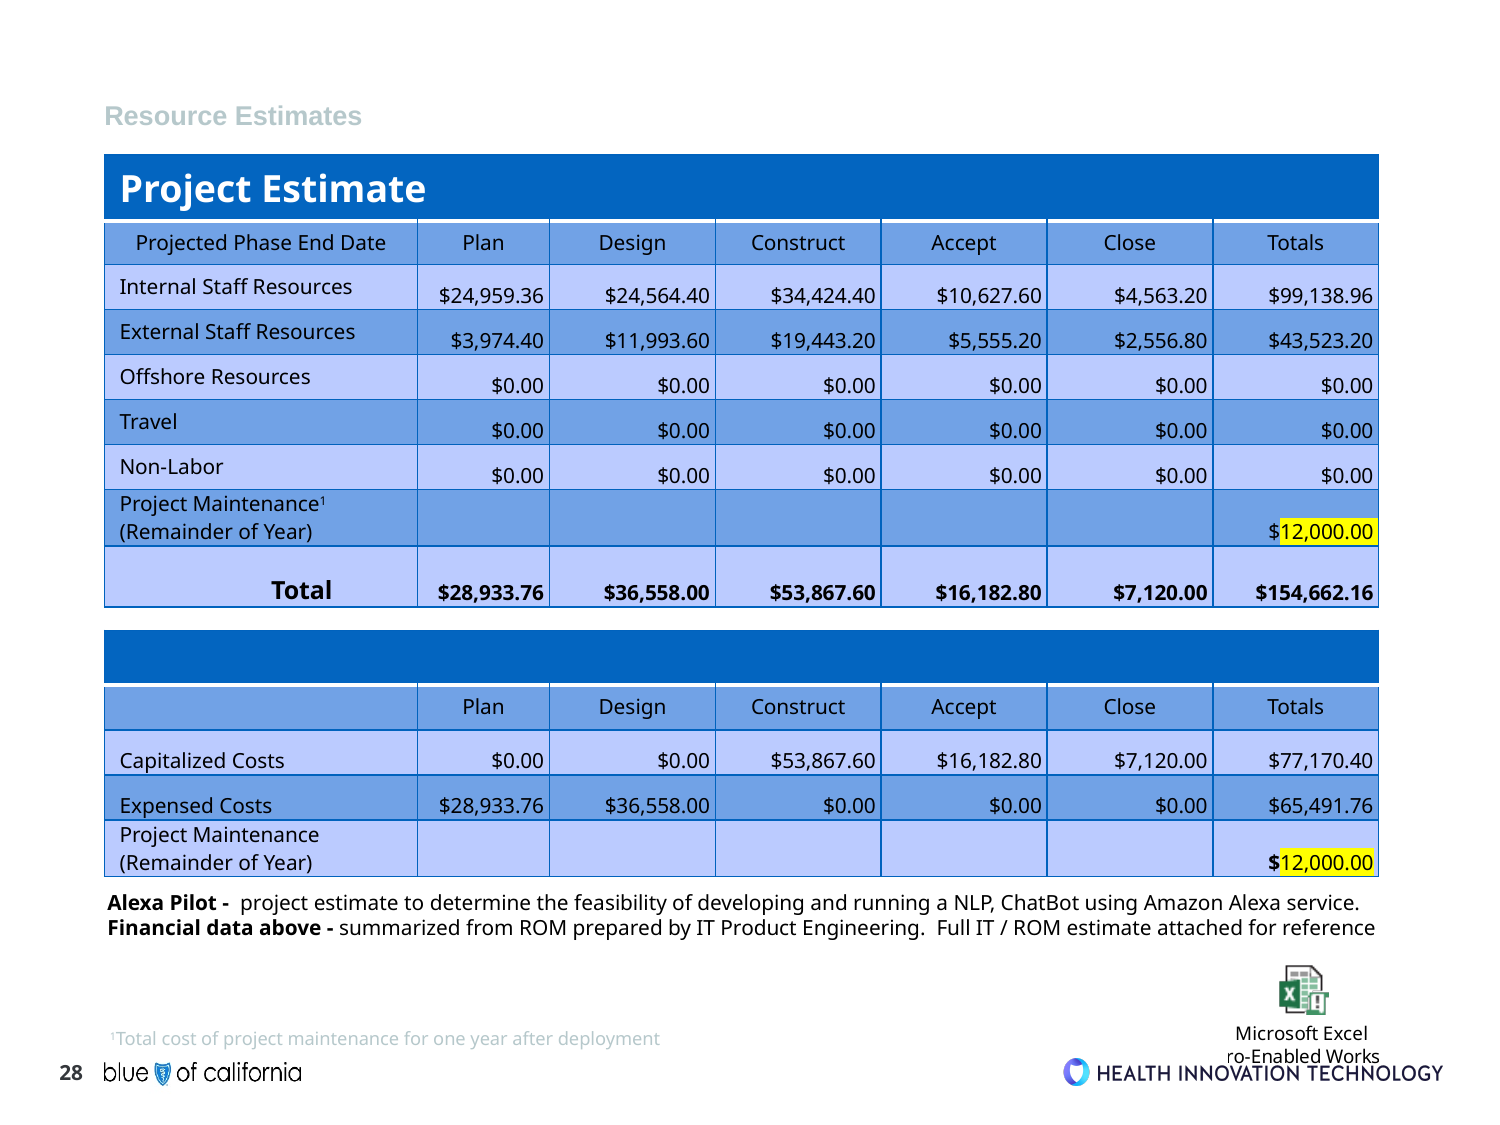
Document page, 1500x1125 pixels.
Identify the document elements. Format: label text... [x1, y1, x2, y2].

table_cell External Staff Resources [105, 310, 417, 354]
table_cell $28,933.76 [418, 547, 549, 606]
table_cell Accept [882, 223, 1046, 264]
table_cell [550, 821, 715, 876]
table_cell Project Maintenance1 (Remainder of Year) [105, 490, 417, 545]
table_cell $0.00 [550, 400, 715, 444]
table_cell $16,182.80 [882, 547, 1046, 606]
table_cell $65,491.76 [1214, 776, 1378, 819]
table_cell $53,867.60 [716, 547, 880, 606]
table_cell $2,556.80 [1048, 310, 1212, 354]
table_cell [716, 821, 880, 876]
table_cell $0.00 [1048, 400, 1212, 444]
picture [1044, 1051, 1467, 1094]
table_cell $5,555.20 [882, 310, 1046, 354]
table_cell $0.00 [550, 445, 715, 489]
table_cell $0.00 [1048, 776, 1212, 819]
table_cell Projected Phase End Date [105, 223, 417, 264]
table_cell $0.00 [1214, 355, 1378, 399]
table_header [105, 631, 1378, 683]
table_cell $16,182.80 [882, 731, 1046, 774]
table_cell $34,424.40 [716, 265, 880, 309]
table_cell $0.00 [716, 355, 880, 399]
table_cell Offshore Resources [105, 355, 417, 399]
table_cell [550, 490, 715, 545]
table_cell Construct [716, 687, 880, 729]
table_cell $7,120.00 [1048, 547, 1212, 606]
table_cell [716, 490, 880, 545]
slide_number 28 [32, 1056, 90, 1087]
table_cell Expensed Costs [105, 776, 417, 819]
table_cell $0.00 [550, 355, 715, 399]
table_cell $0.00 [550, 731, 715, 774]
table_cell $0.00 [418, 445, 549, 489]
table_cell $7,120.00 [1048, 731, 1212, 774]
table_cell Capitalized Costs [105, 731, 417, 774]
table_cell [105, 687, 417, 729]
table_cell Plan [418, 687, 549, 729]
table_cell $0.00 [1214, 445, 1378, 489]
table_cell [1048, 821, 1212, 876]
table_cell $3,974.40 [418, 310, 549, 354]
table_cell Total [105, 547, 417, 606]
list Resource Estimates [103, 78, 503, 136]
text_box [1228, 964, 1380, 1092]
table_cell $0.00 [716, 400, 880, 444]
table_cell $0.00 [716, 445, 880, 489]
table_cell $36,558.00 [550, 776, 715, 819]
table_cell $99,138.96 [1214, 265, 1378, 309]
table_cell Construct [716, 223, 880, 264]
table_cell $19,443.20 [716, 310, 880, 354]
table_cell $0.00 [1214, 400, 1378, 444]
table_cell $28,933.76 [418, 776, 549, 819]
table_cell [882, 490, 1046, 545]
table_cell $24,959.36 [418, 265, 549, 309]
table_cell $0.00 [882, 400, 1046, 444]
table_cell Close [1048, 687, 1212, 729]
text_box Alexa Pilot - project estimate to determine the feasibility of developing and running a NLP, ChatBot using Amazon Alexa service. Financial data above - summarized from ROM prepared by IT Product Engineering. Full IT / ROM estimate attached for reference [99, 881, 1410, 1075]
table_cell [1048, 490, 1212, 545]
table_cell Design [550, 687, 715, 729]
table_cell [418, 490, 549, 545]
table_cell $154,662.16 [1214, 547, 1378, 606]
table_cell $4,563.20 [1048, 265, 1212, 309]
table_cell $53,867.60 [716, 731, 880, 774]
table_cell Project Maintenance (Remainder of Year) [105, 821, 417, 876]
table_cell $12,000.00 [1214, 821, 1378, 876]
table_cell $0.00 [882, 355, 1046, 399]
table_header Project Estimate [105, 156, 1378, 219]
table_cell Design [550, 223, 715, 264]
table_cell [882, 821, 1046, 876]
table_cell $77,170.40 [1214, 731, 1378, 774]
table_cell $0.00 [418, 400, 549, 444]
table_cell $36,558.00 [550, 547, 715, 606]
table_cell $0.00 [1048, 355, 1212, 399]
table_cell $11,993.60 [550, 310, 715, 354]
table_cell Internal Staff Resources [105, 265, 417, 309]
table_cell Totals [1214, 223, 1378, 264]
table_cell Plan [418, 223, 549, 264]
table_cell $0.00 [1048, 445, 1212, 489]
table_cell $10,627.60 [882, 265, 1046, 309]
table_cell $24,564.40 [550, 265, 715, 309]
table_cell $0.00 [882, 445, 1046, 489]
table_cell [418, 821, 549, 876]
picture [83, 1038, 321, 1109]
table_cell $0.00 [716, 776, 880, 819]
table_cell Totals [1214, 687, 1378, 729]
table_cell $0.00 [418, 731, 549, 774]
table_cell Travel [105, 400, 417, 444]
table_cell Close [1048, 223, 1212, 264]
table_cell Accept [882, 687, 1046, 729]
table_cell $43,523.20 [1214, 310, 1378, 354]
table_cell Non-Labor [105, 445, 417, 489]
table_cell $12,000.00 [1214, 490, 1378, 545]
table_cell $0.00 [882, 776, 1046, 819]
table_cell $0.00 [418, 355, 549, 399]
